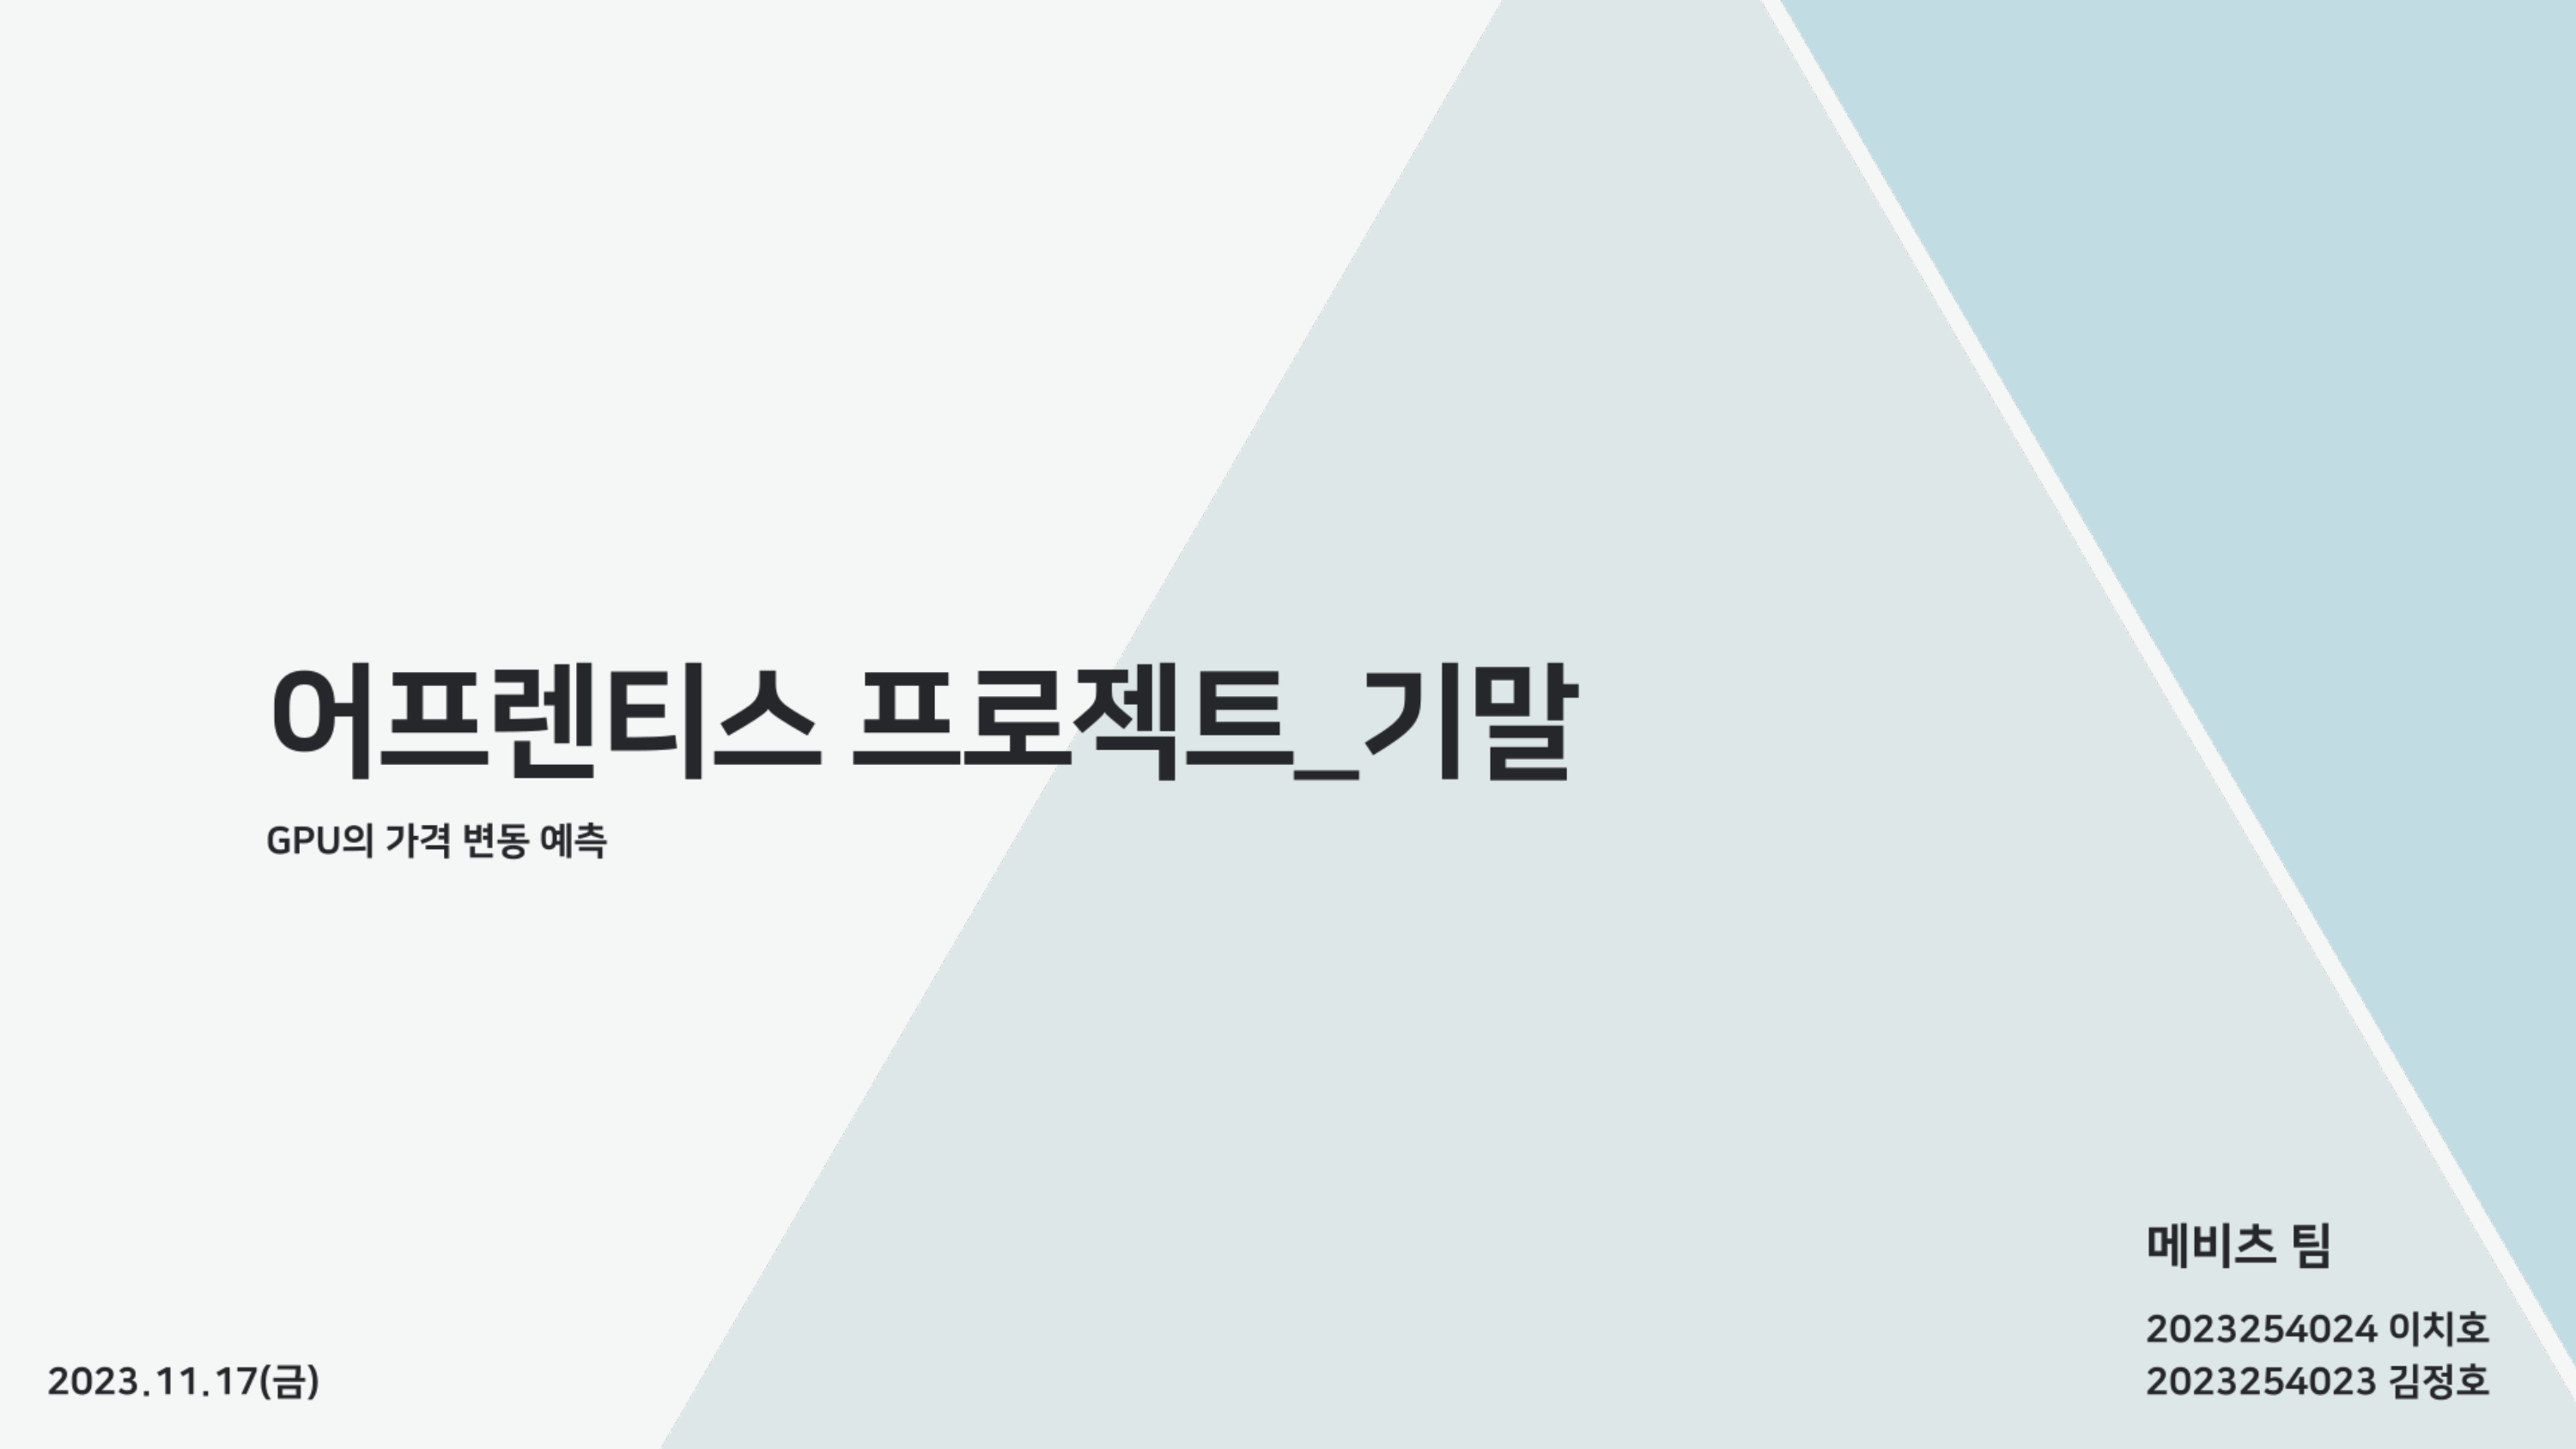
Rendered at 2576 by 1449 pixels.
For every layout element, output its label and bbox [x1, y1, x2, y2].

text_box [2146, 1214, 2550, 1410]
text_box [541, 0, 2576, 1449]
picture [16, 1338, 368, 1443]
picture [222, 579, 1705, 926]
